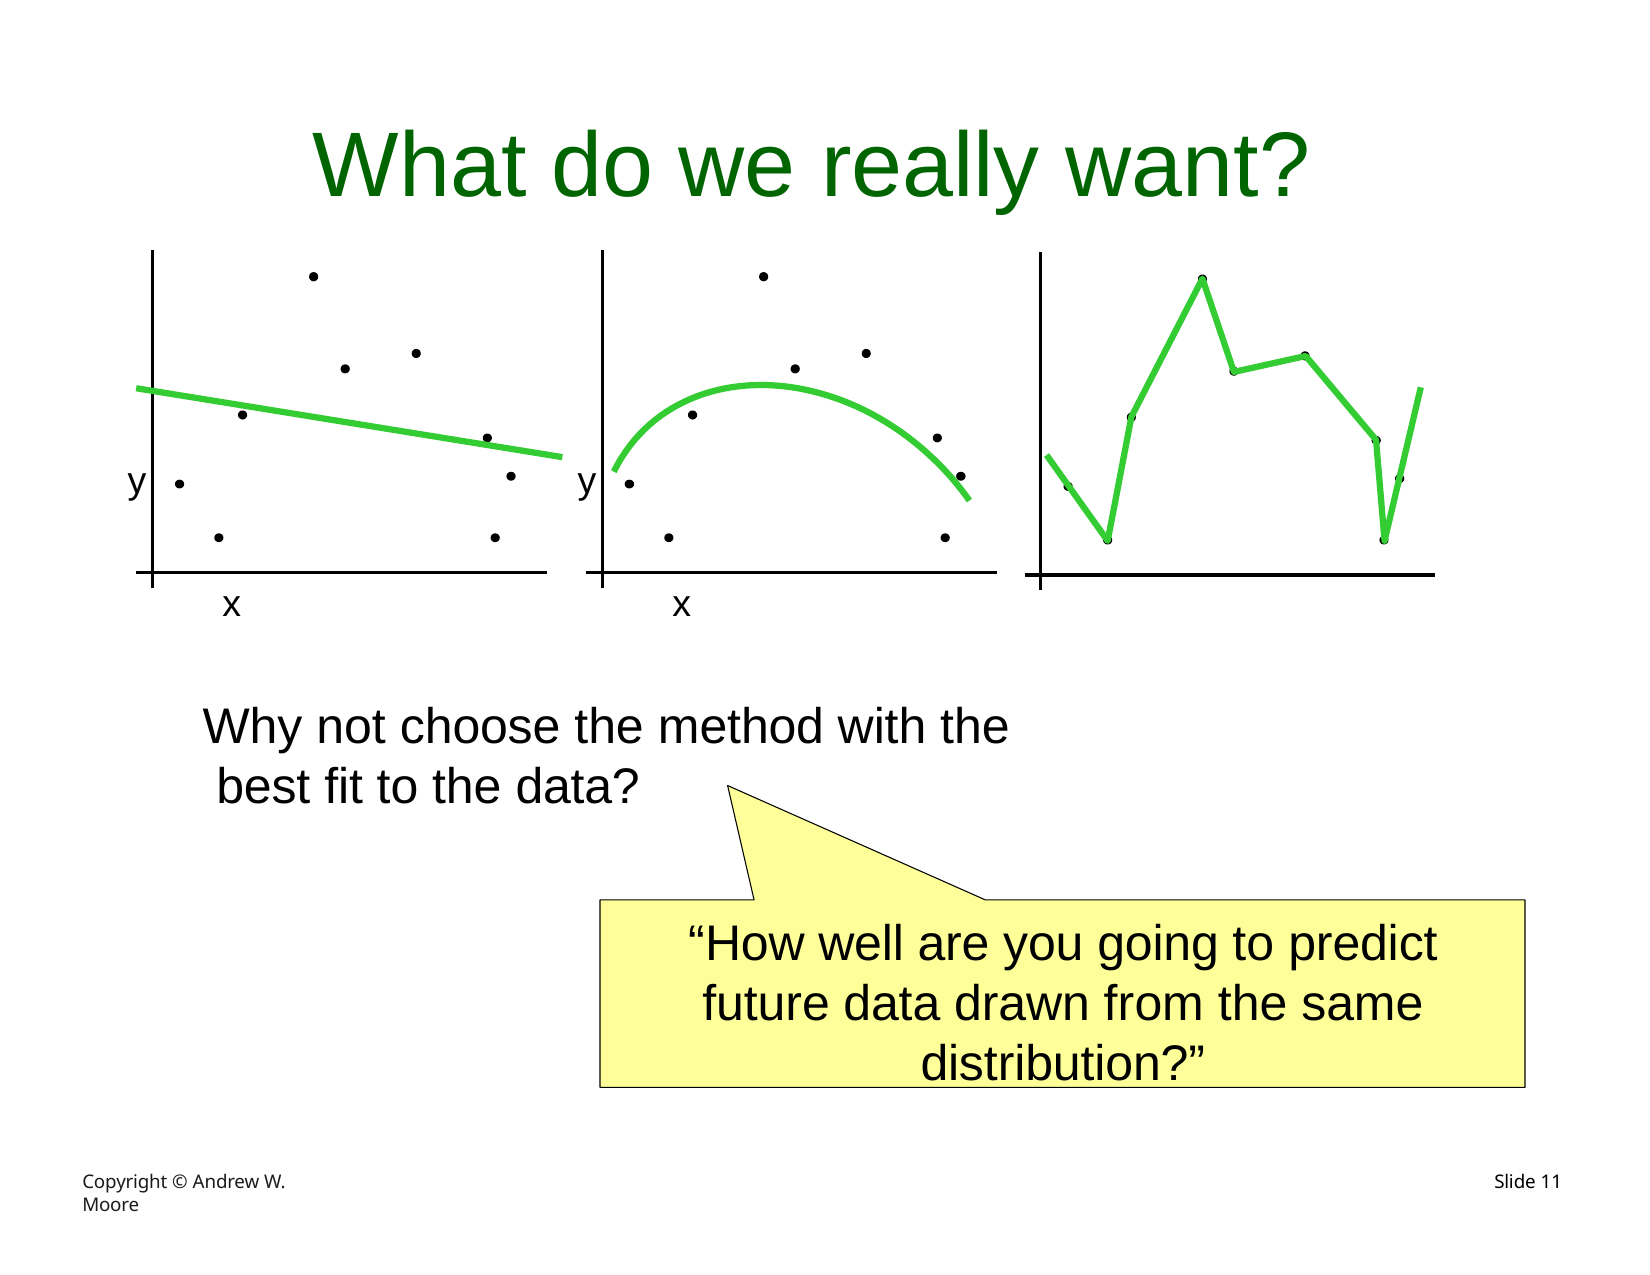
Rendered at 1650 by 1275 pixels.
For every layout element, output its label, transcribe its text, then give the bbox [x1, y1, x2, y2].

text_box [862, 349, 871, 358]
text_box [1399, 475, 1404, 483]
text_box Why not choose the method with the best fit to the data? “How well are you going to predict future data drawn from the same distribution?” [200, 691, 1442, 1091]
text_box [491, 534, 500, 542]
text_box [412, 349, 421, 358]
text_box y [575, 454, 599, 502]
title What do we really want? [310, 102, 1314, 318]
text_box [1103, 536, 1112, 544]
text_box [613, 385, 970, 501]
text_box [791, 365, 800, 373]
text_box [933, 434, 942, 442]
text_box [175, 480, 184, 488]
text_box [215, 534, 223, 542]
text_box [1301, 352, 1309, 358]
text_box [956, 472, 965, 480]
text_box [1064, 483, 1070, 491]
footer Copyright © Andrew W. Moore [80, 1167, 342, 1275]
text_box x [220, 576, 244, 624]
text_box [625, 480, 634, 488]
text_box y [125, 454, 149, 502]
text_box [309, 272, 318, 281]
text_box [238, 411, 247, 419]
text_box [1380, 536, 1388, 544]
text_box [1198, 275, 1207, 283]
slide_number Slide 10 [1492, 1167, 1565, 1275]
text_box [665, 534, 673, 542]
text_box [483, 434, 492, 442]
text_box [941, 534, 950, 542]
text_box x [670, 576, 694, 624]
text_box [1046, 278, 1421, 541]
text_box [507, 472, 515, 480]
text_box [1442, 899, 1525, 1088]
text_box [341, 365, 350, 373]
text_box [1127, 413, 1132, 421]
text_box [759, 272, 768, 281]
